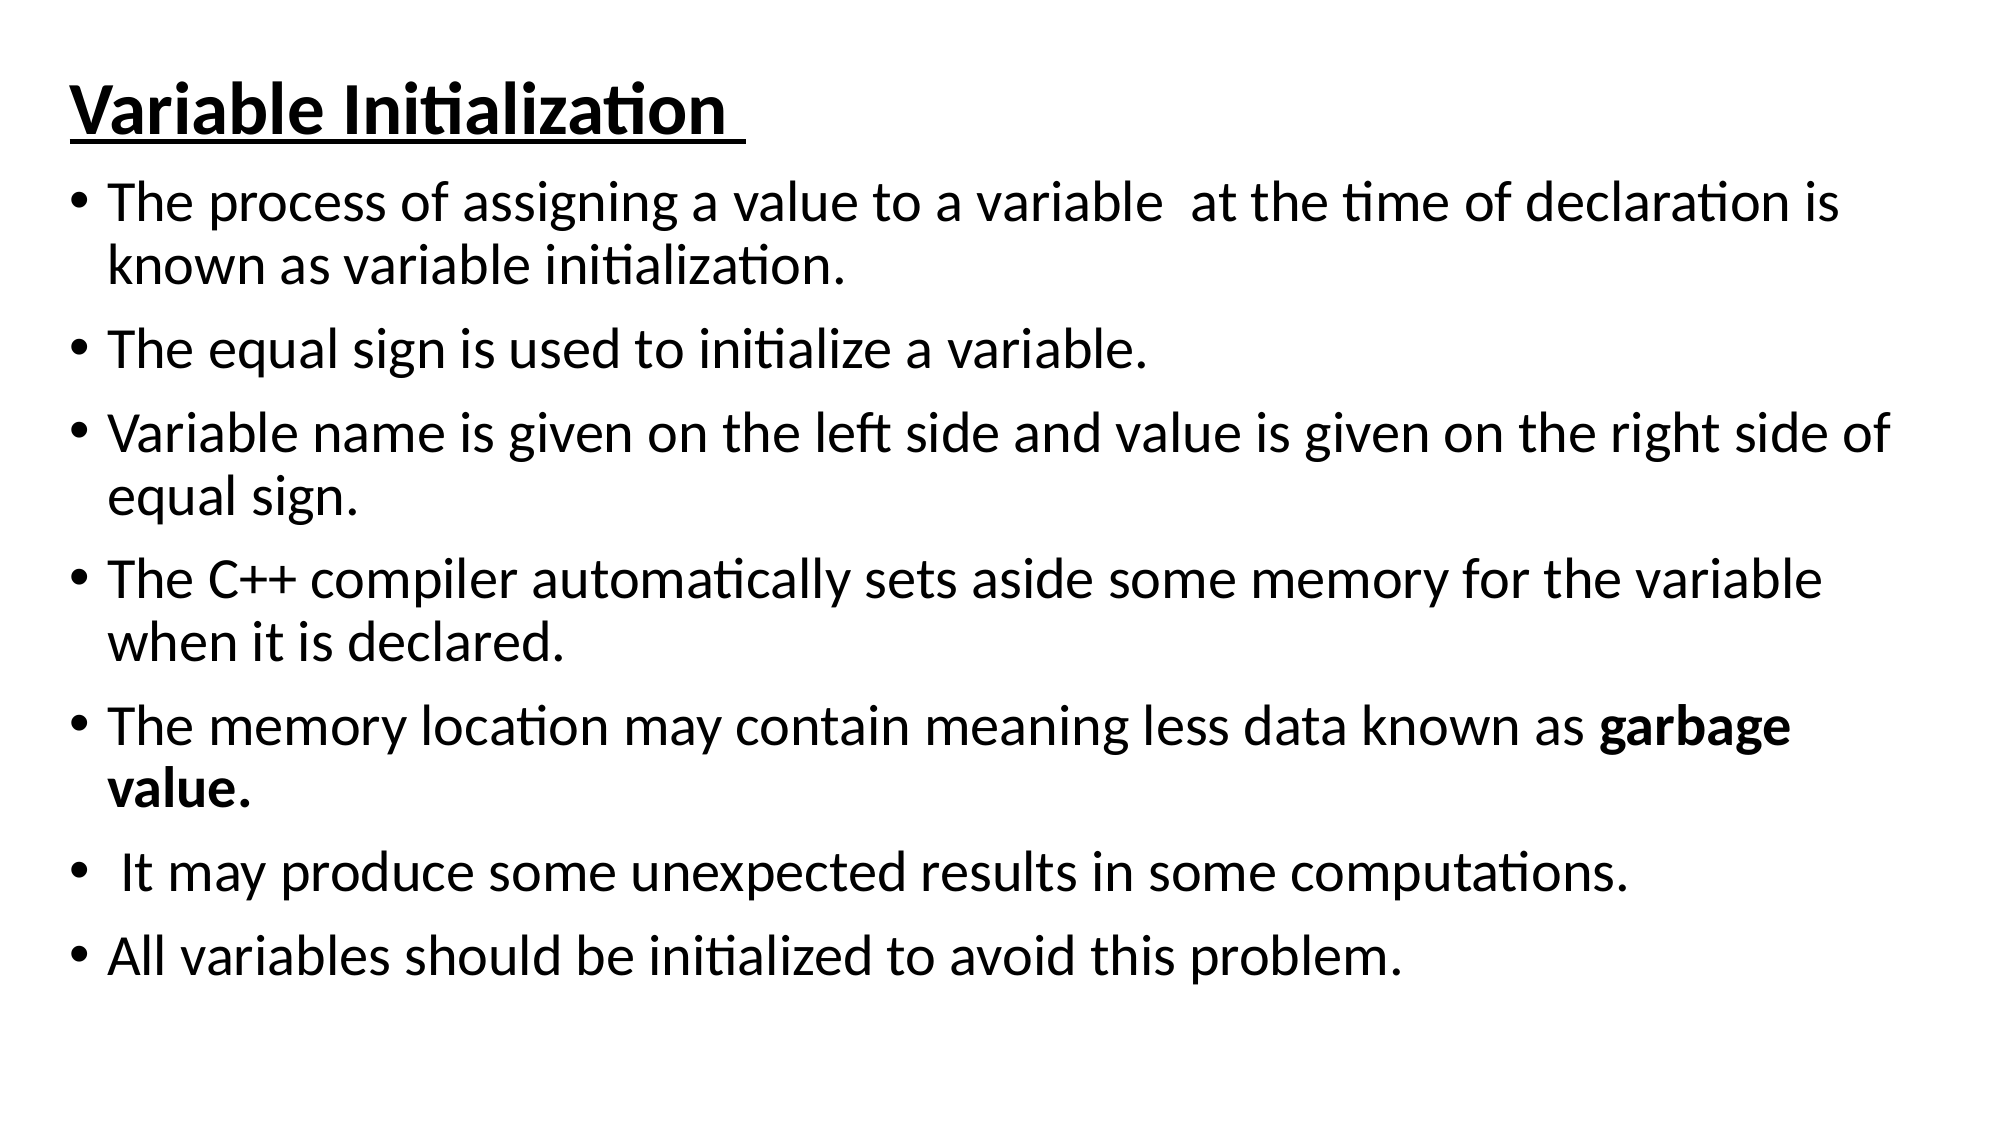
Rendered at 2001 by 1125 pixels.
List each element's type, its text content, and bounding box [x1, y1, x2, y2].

list Variable Initialization The process of assigning a value to a variable at the time of declaration is known as variable initialization. The equal sign is used to initialize a variable. Variable name is given on the left side and value is given on the right side of equal sign. The C++ compiler automatically sets aside some memory for the variable when it is declared. The memory location may contain meaning less data known as garbage value. It may produce some unexpected results in some computations. All variables should be initialized to avoid this problem. [54, 62, 1948, 1014]
